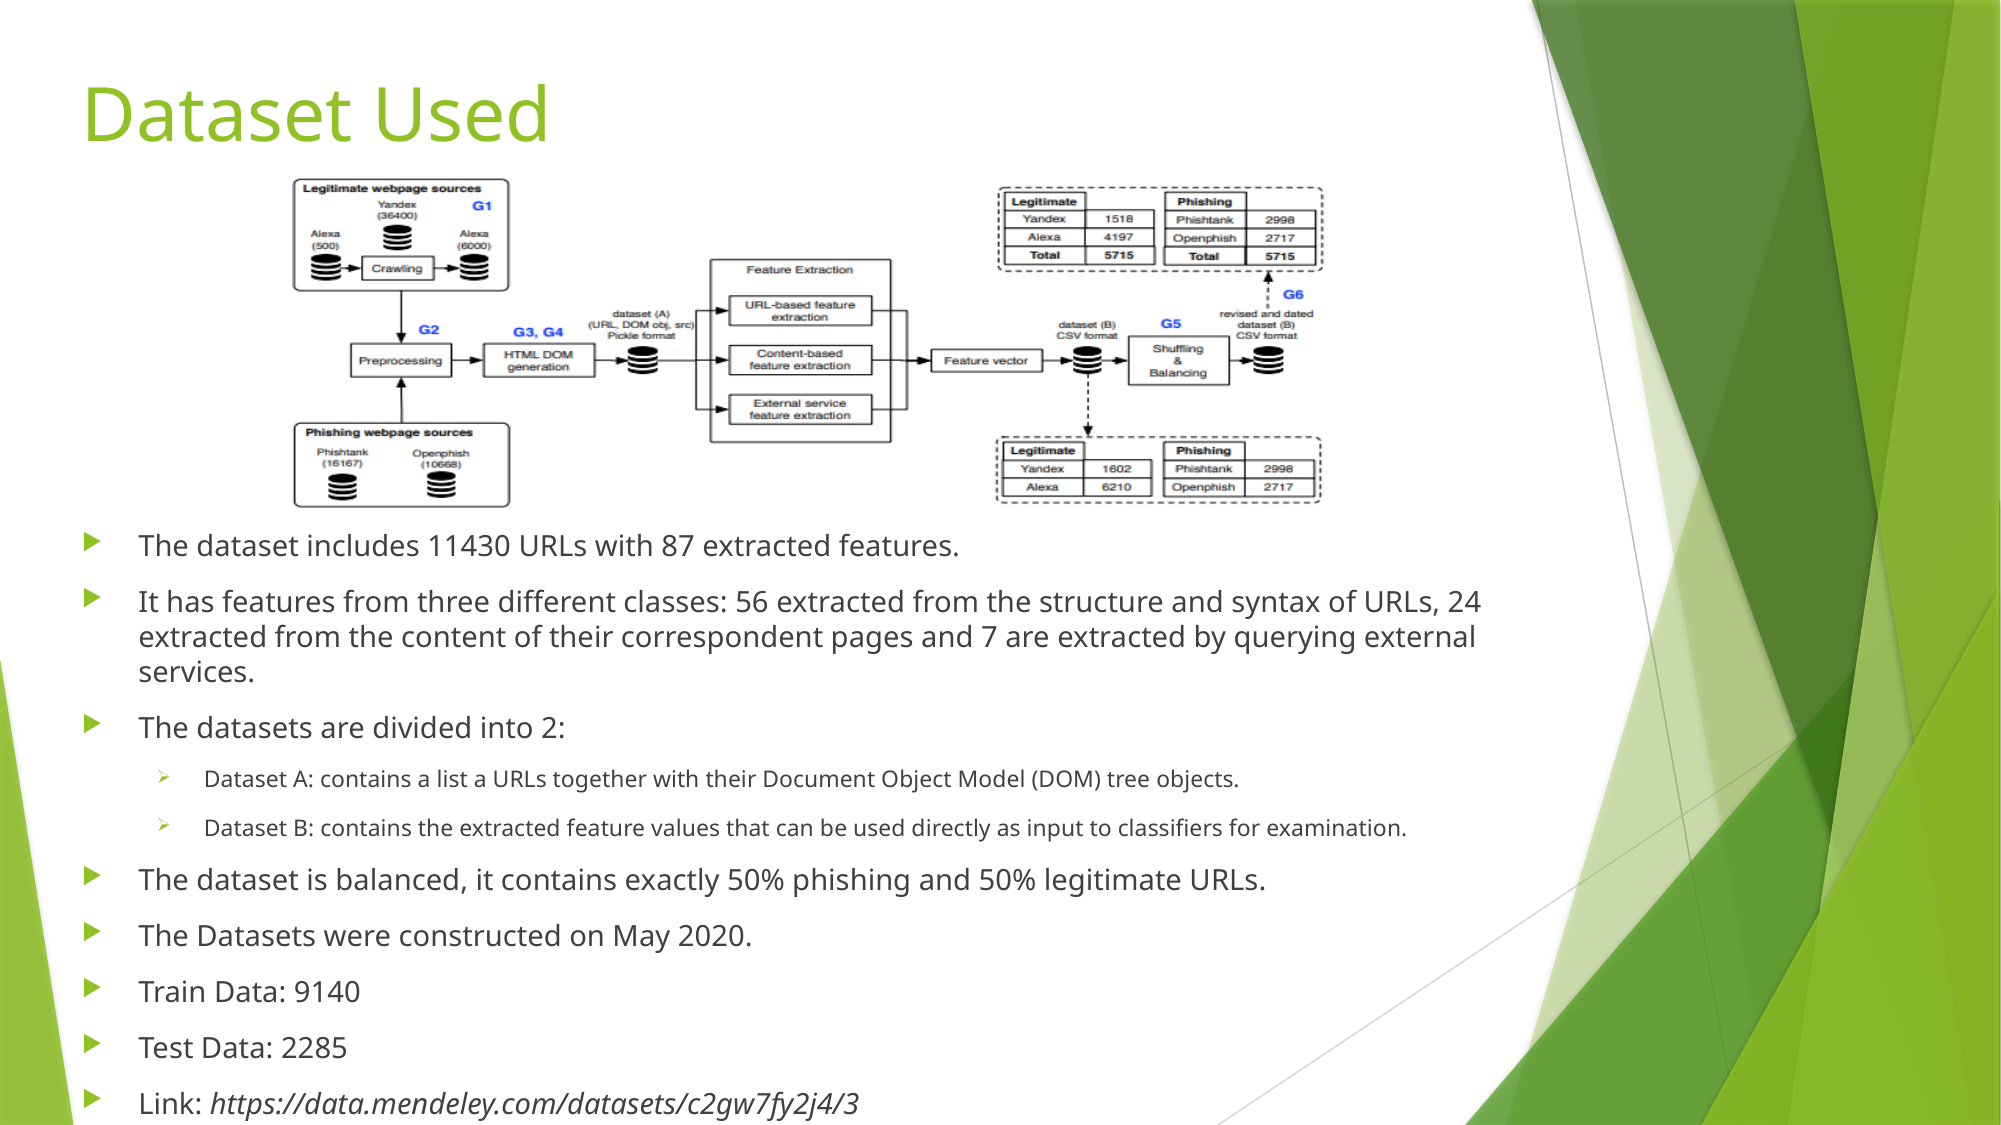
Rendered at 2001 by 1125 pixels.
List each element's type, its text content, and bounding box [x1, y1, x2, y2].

list The dataset includes 11430 URLs with 87 extracted features. It has features from three different classes: 56 extracted from the structure and syntax of URLs, 24 extracted from the content of their correspondent pages and 7 are extracted by querying external services. The datasets are divided into 2: Dataset A: contains a list a URLs together with their Document Object Model (DOM) tree objects. Dataset B: contains the extracted feature values that can be used directly as input to classifiers for examination. The dataset is balanced, it contains exactly 50% phishing and 50% legitimate URLs. The Datasets were constructed on May 2020. Train Data: 9140 Test Data: 2285 Link: https://data.mendeley.com/datasets/c2gw7fy2j4/3 [66, 520, 1595, 1125]
picture [243, 146, 1385, 533]
title Dataset Used [66, 58, 1478, 231]
